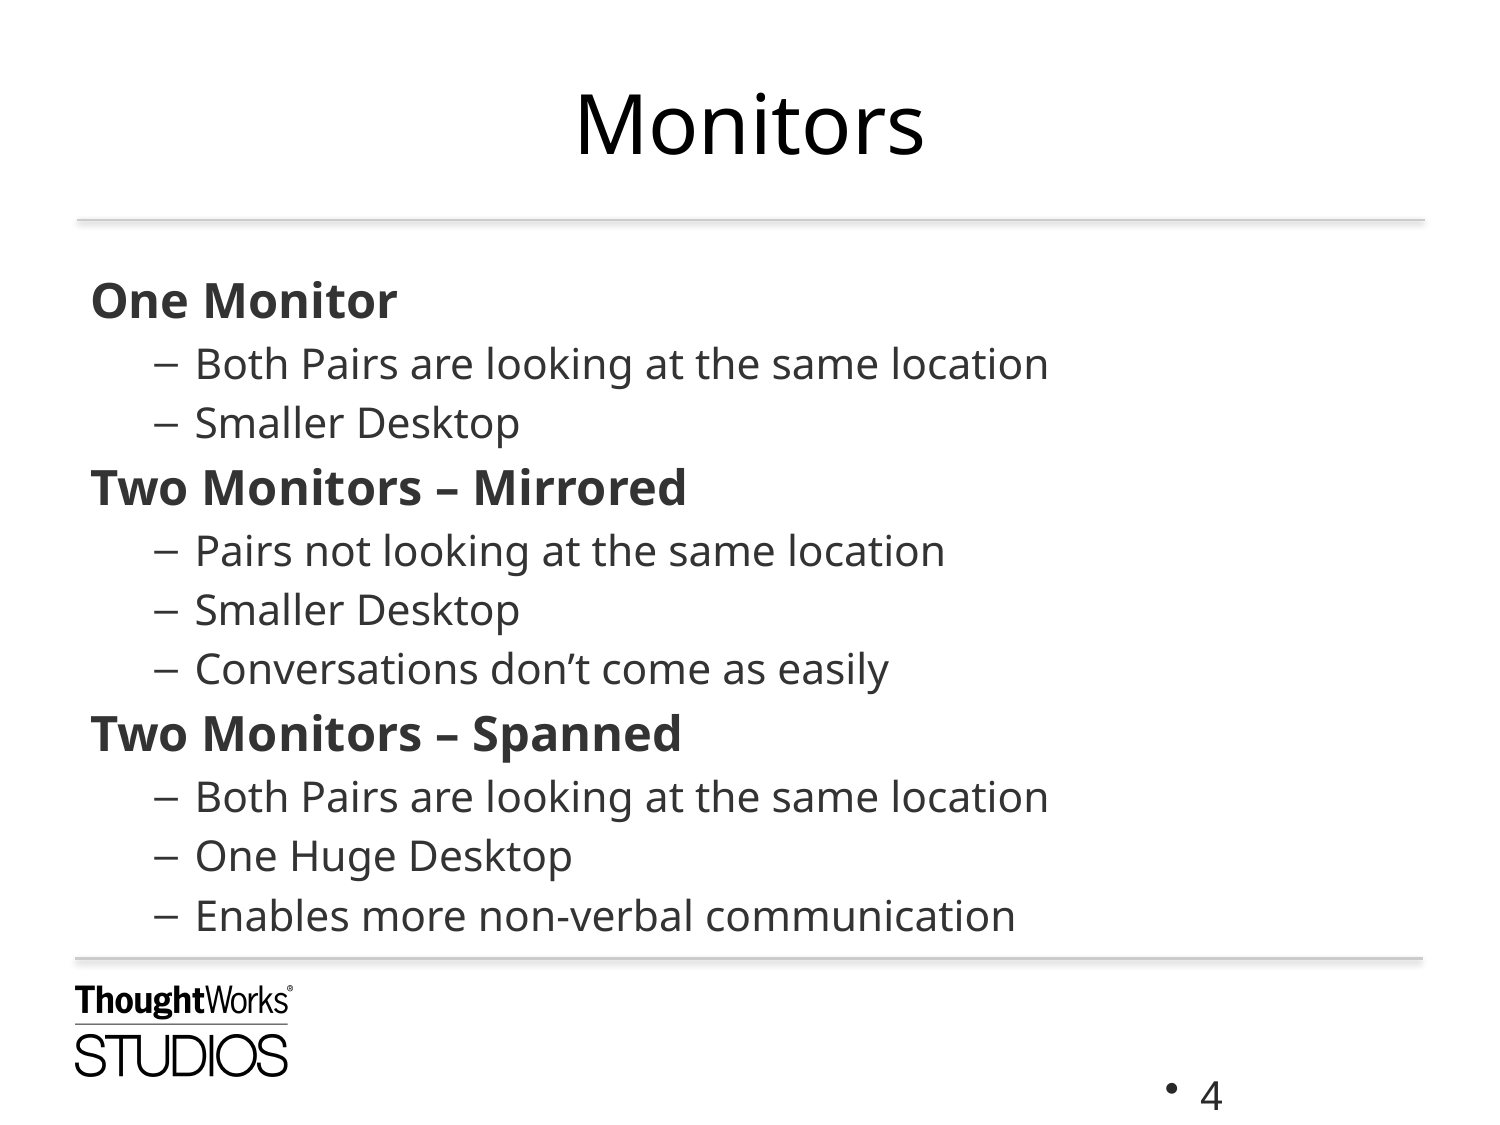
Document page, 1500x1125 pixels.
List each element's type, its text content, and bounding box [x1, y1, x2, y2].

title Monitors [75, 45, 1425, 197]
list One Monitor Both Pairs are looking at the same location Smaller Desktop Two Monitors – Mirrored Pairs not looking at the same location Smaller Desktop Conversations don’t come as easily Two Monitors – Spanned Both Pairs are looking at the same location One Huge Desktop Enables more non-verbal communication [75, 262, 1425, 948]
slide_number 4 [1149, 1061, 1500, 1093]
picture [75, 985, 293, 1077]
